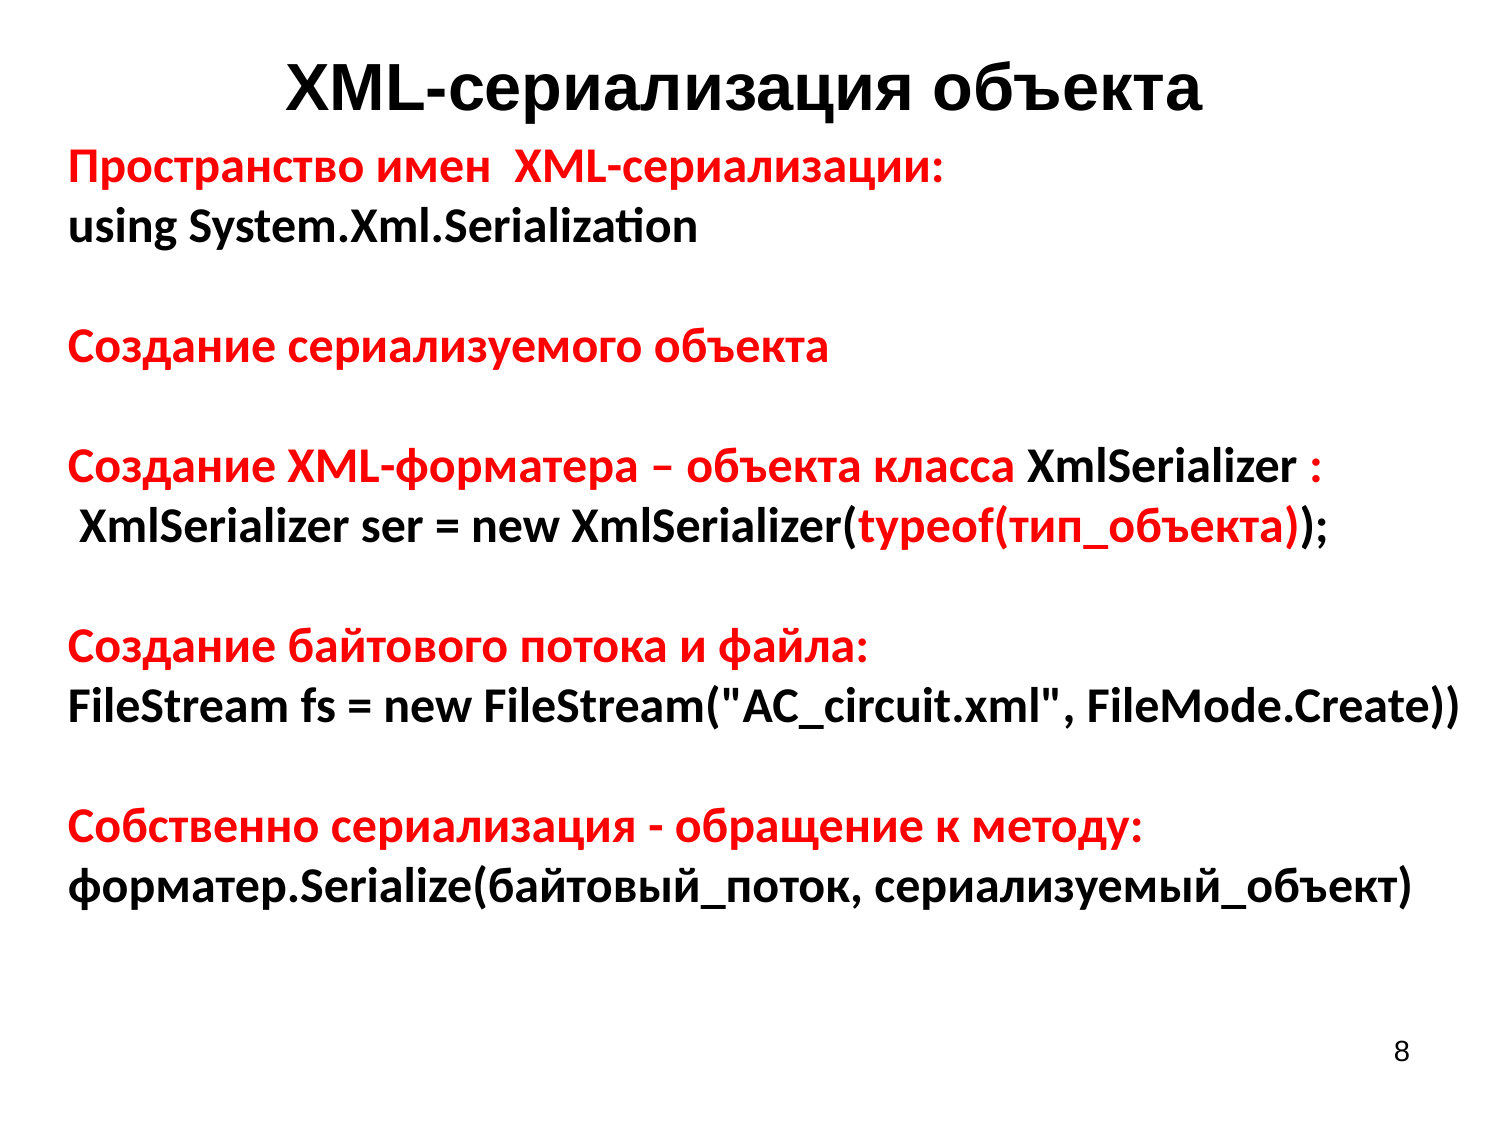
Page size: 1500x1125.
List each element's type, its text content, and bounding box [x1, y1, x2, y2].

title XML-сериализация объекта [2, 42, 1468, 126]
text_box Пространство имен XML-сериализации: using System.Xml.Serialization Создание сериализуемого объекта Создание XML-форматера – объекта класса XmlSerializer : XmlSerializer ser = new XmlSerializer(typeof(тип_объекта)); Создание байтового потока и файла: FileStream fs = new FileStream("AC_circuit.xml", FileMode.Create)) Собственно сериализация - обращение к методу: форматер.Serialize(байтовый_поток, сериализуемый_объект) [53, 124, 1500, 980]
slide_number 8 [1074, 1024, 1426, 1103]
